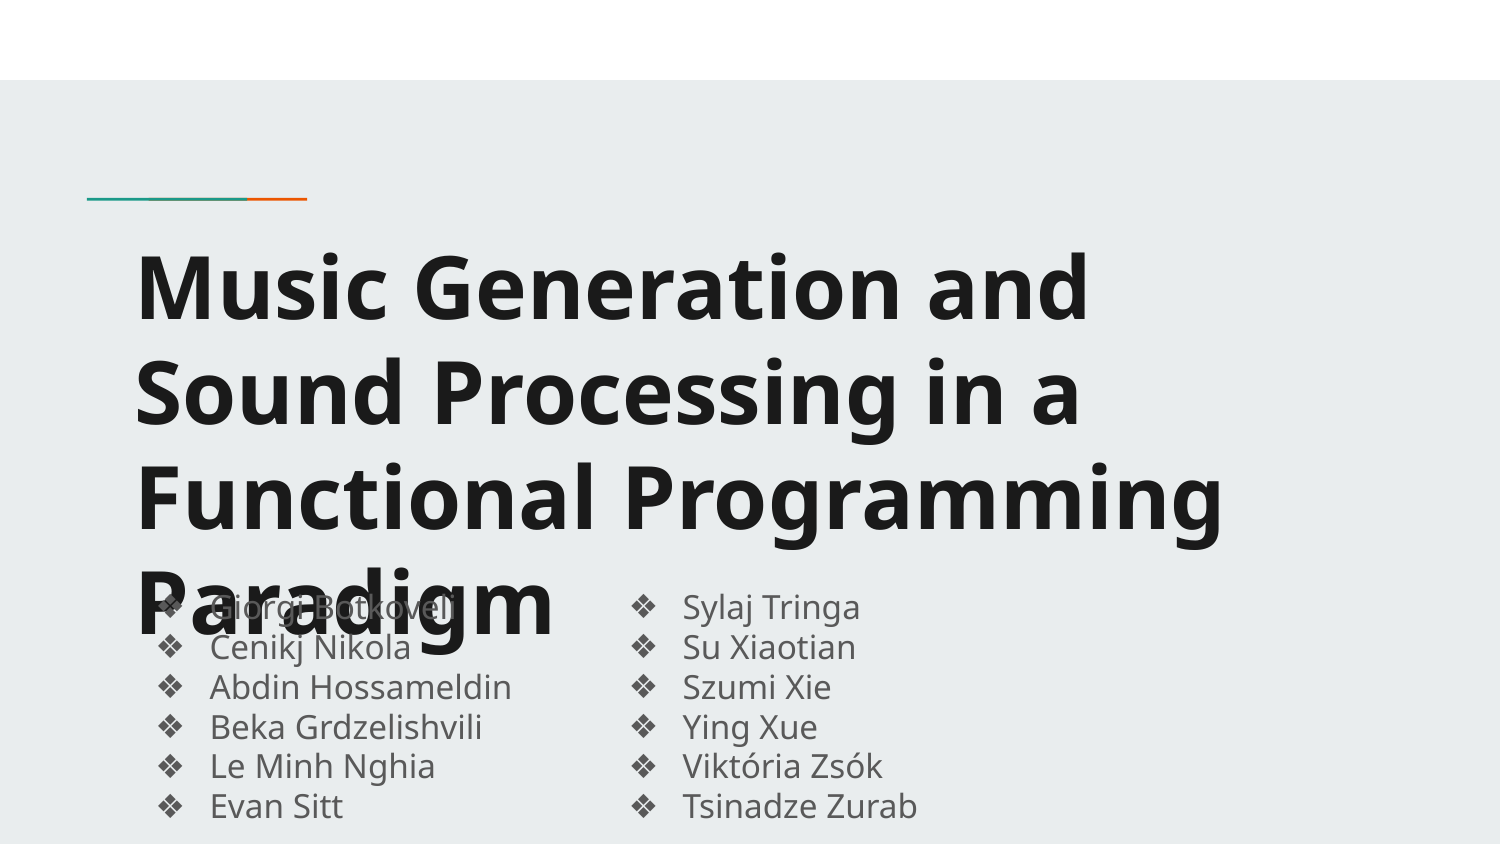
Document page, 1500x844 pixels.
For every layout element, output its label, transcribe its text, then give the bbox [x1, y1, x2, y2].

title Music Generation and Sound Processing in a Functional Programming Paradigm [119, 216, 1381, 572]
text_box Sylaj Tringa Su Xiaotian Szumi Xie Ying Xue Viktória Zsók Tsinadze Zurab [592, 571, 1198, 750]
subtitle Giorgi Botkoveli Cenikj Nikola Abdin Hossameldin Beka Grdzelishvili Le Minh Nghia Evan Sitt [119, 571, 593, 812]
